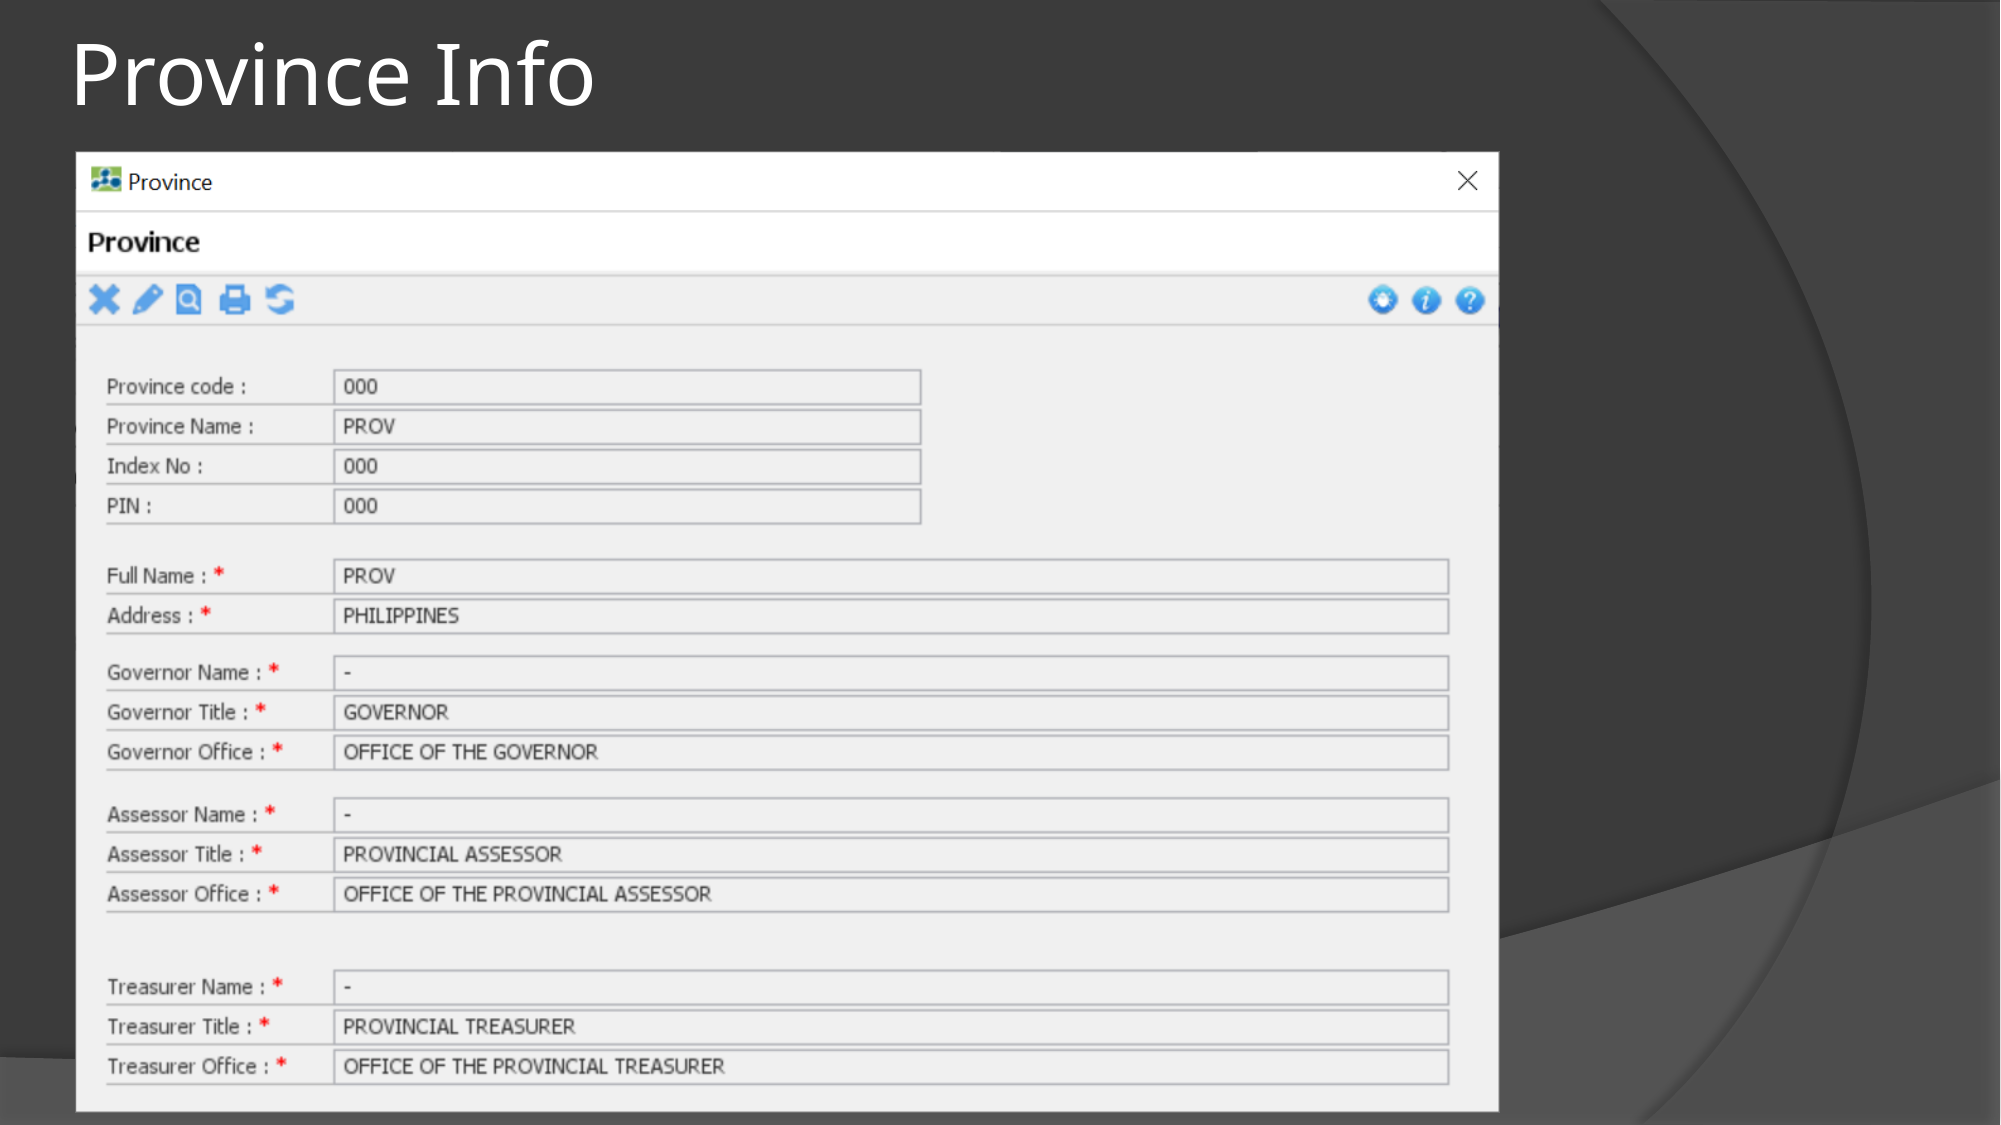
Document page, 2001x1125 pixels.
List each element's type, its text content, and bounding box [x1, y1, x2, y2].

picture [74, 151, 1501, 1113]
title Province Info [62, 0, 1950, 143]
